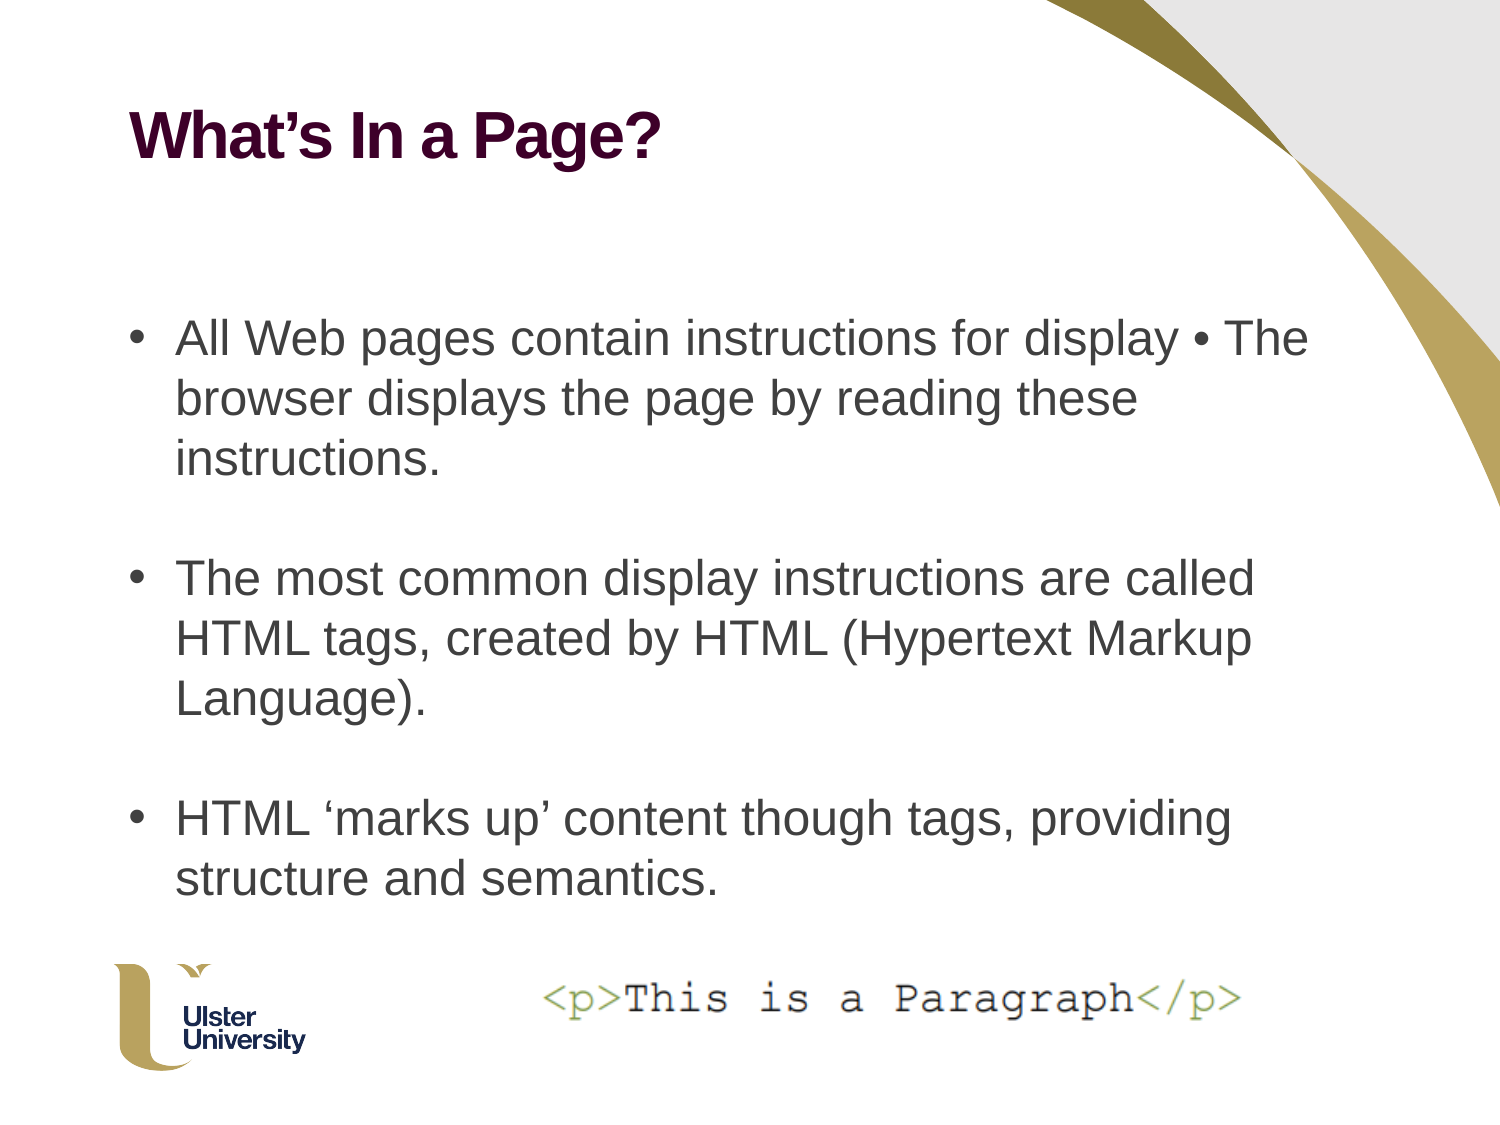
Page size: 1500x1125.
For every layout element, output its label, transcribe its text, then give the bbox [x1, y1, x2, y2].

picture [113, 964, 306, 1071]
list All Web pages contain instructions for display • The browser displays the page by reading these instructions. The most common display instructions are called HTML tags, created by HTML (Hypertext Markup Language). HTML ‘marks up’ content though tags, providing structure and semantics. [113, 298, 1344, 933]
picture [537, 973, 1248, 1029]
list What’s In a Page? [114, 94, 1173, 173]
